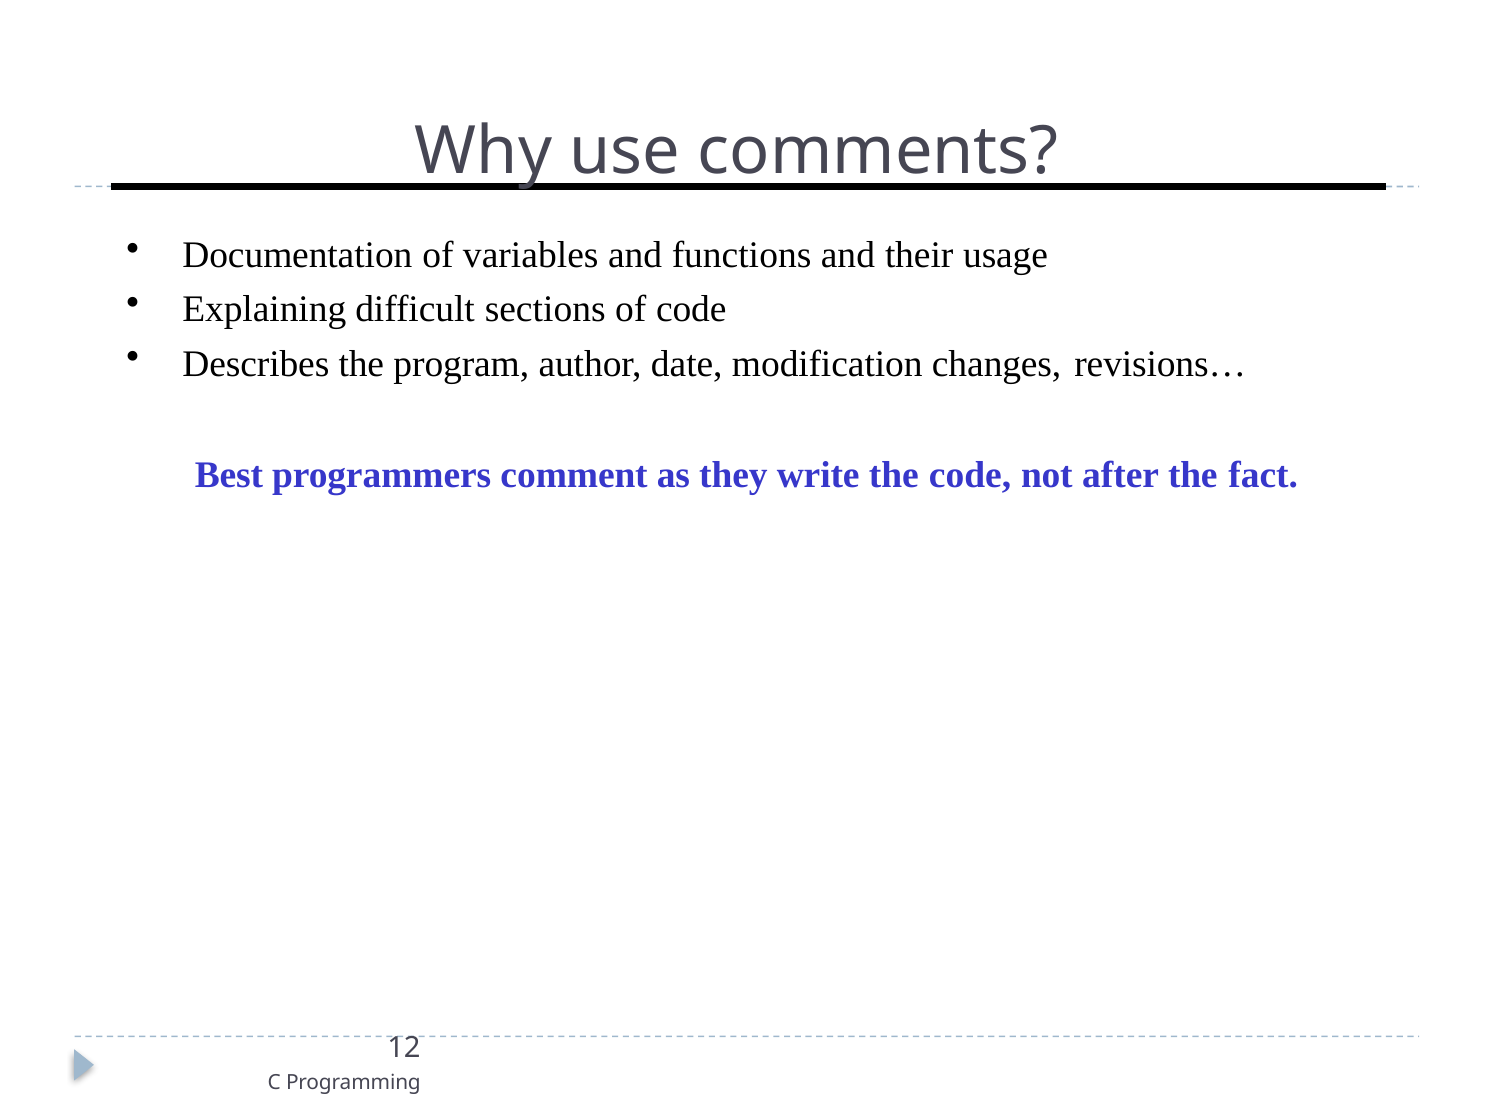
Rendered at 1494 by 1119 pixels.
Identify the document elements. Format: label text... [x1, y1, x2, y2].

text_box Documentation of variables and functions and their usage Explaining difficult sections of code Describes the program, author, date, modification changes, revisions… Best programmers comment as they write the code, not after the fact. [124, 230, 1305, 495]
title Why use comments? [74, 0, 1420, 187]
slide_number 12 C Programming [100, 1036, 424, 1119]
